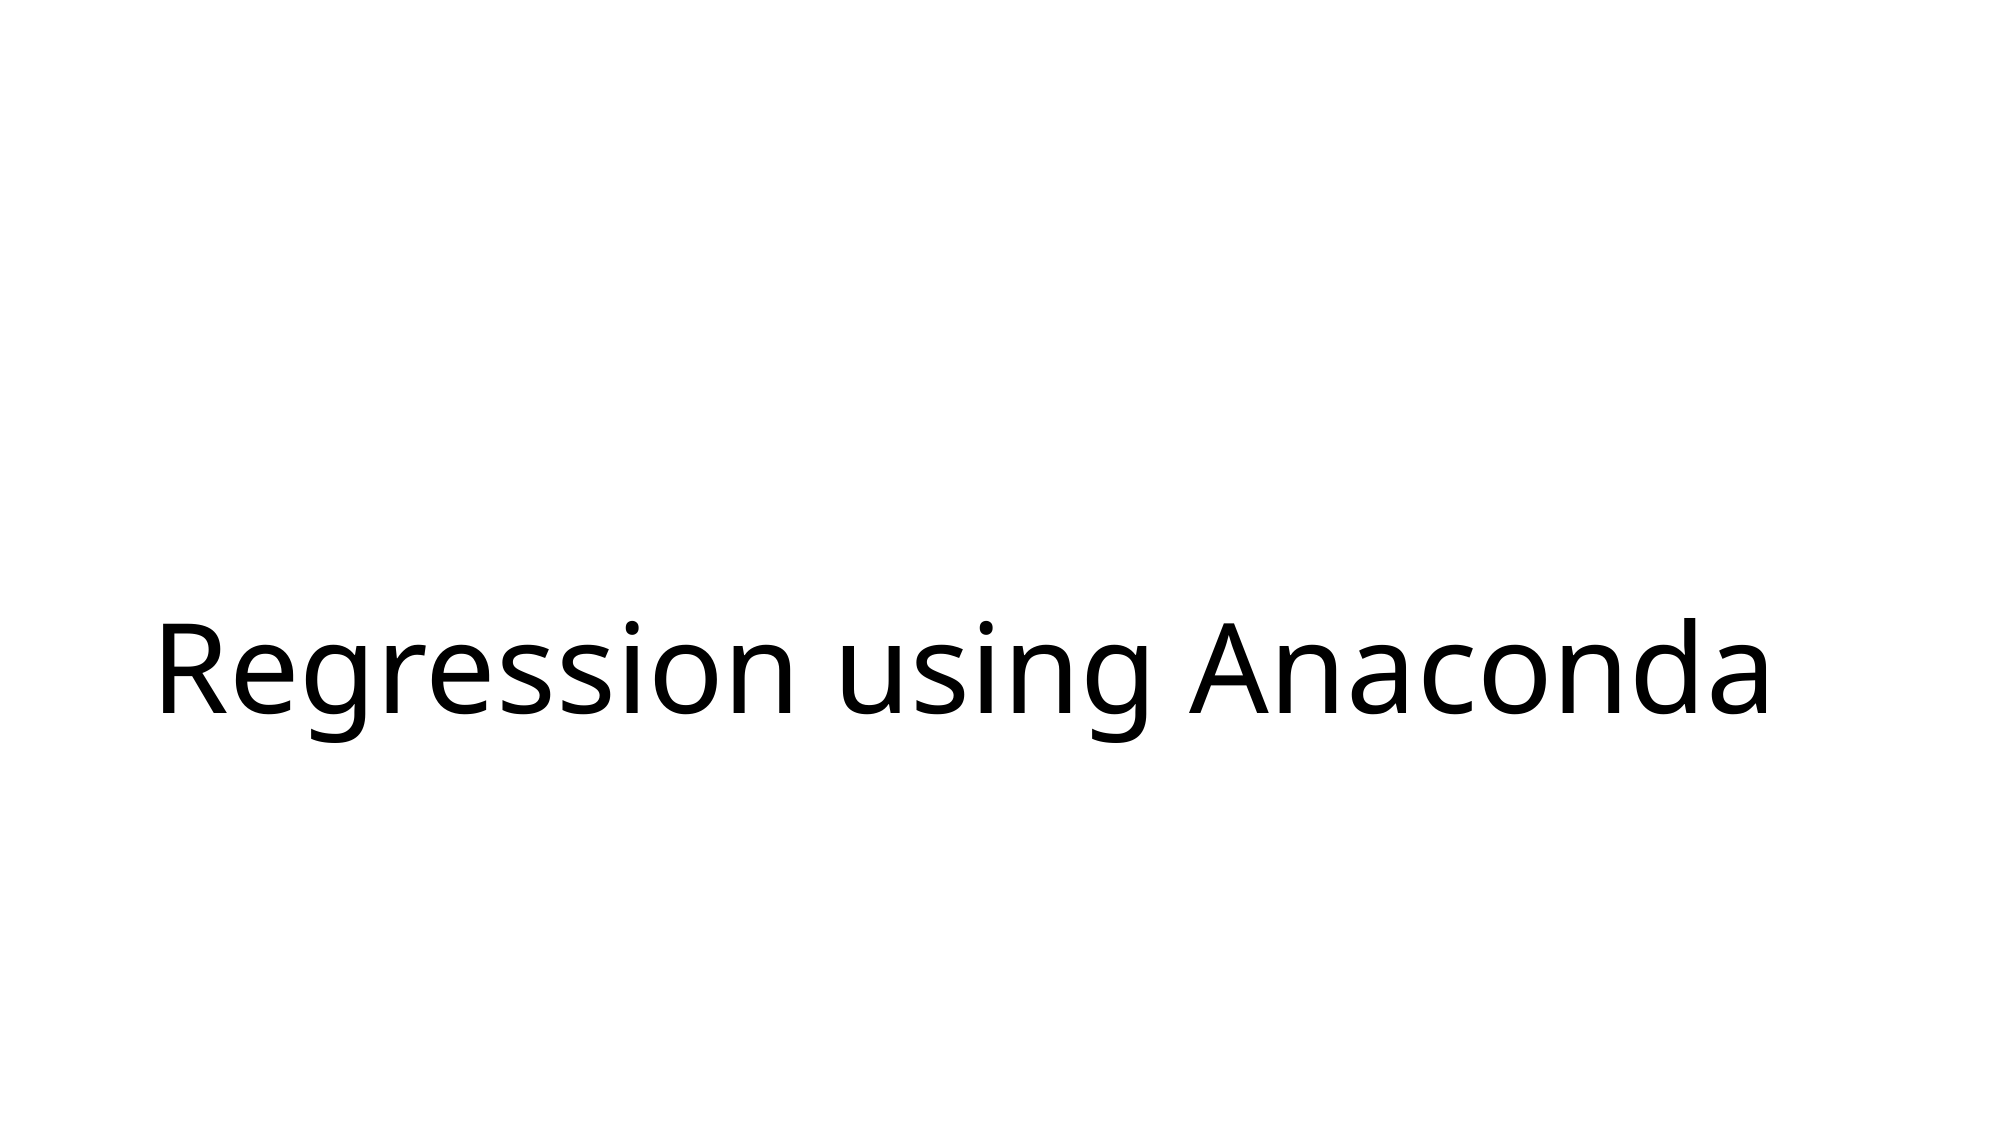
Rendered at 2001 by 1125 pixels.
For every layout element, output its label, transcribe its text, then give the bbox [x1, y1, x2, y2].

title Regression using Anaconda [136, 280, 1862, 749]
